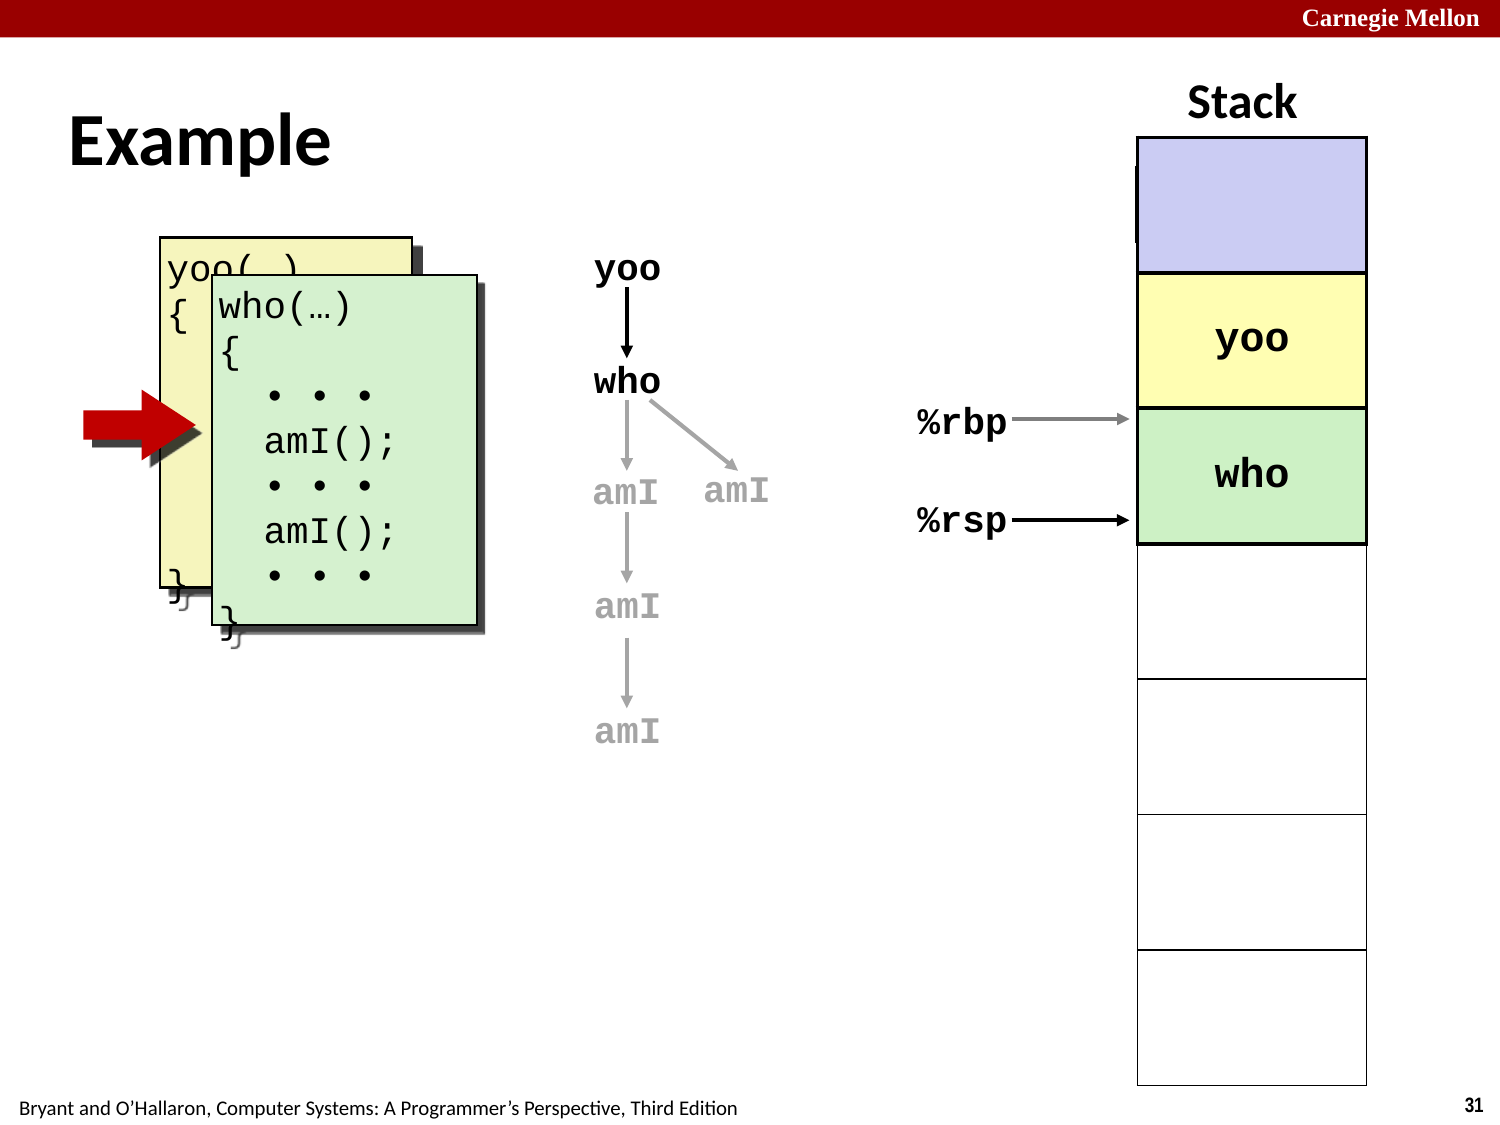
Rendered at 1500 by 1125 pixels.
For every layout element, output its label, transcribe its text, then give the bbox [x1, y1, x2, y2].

text_box Stack [1180, 62, 1305, 136]
text_box amI [574, 460, 677, 515]
text_box amI [576, 575, 679, 630]
title Example [62, 41, 1438, 230]
table_cell who [1139, 410, 1365, 542]
text_box [83, 389, 196, 461]
table_cell [1138, 951, 1366, 1085]
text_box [884, 390, 1130, 543]
text_box amI [576, 699, 679, 755]
table_cell [1138, 815, 1366, 949]
text_box yoo(…) { • • who(); • • } [160, 237, 413, 588]
table_cell [1138, 680, 1366, 814]
table_cell yoo [1139, 275, 1365, 406]
text_box yoo [576, 237, 679, 292]
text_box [649, 399, 739, 471]
text_box who [576, 350, 679, 405]
text_box amI [685, 458, 788, 513]
table_cell [1138, 546, 1366, 678]
table_header [1139, 139, 1365, 271]
text_box who(…) { • • • amI(); • • • amI(); • • • } [212, 275, 477, 625]
